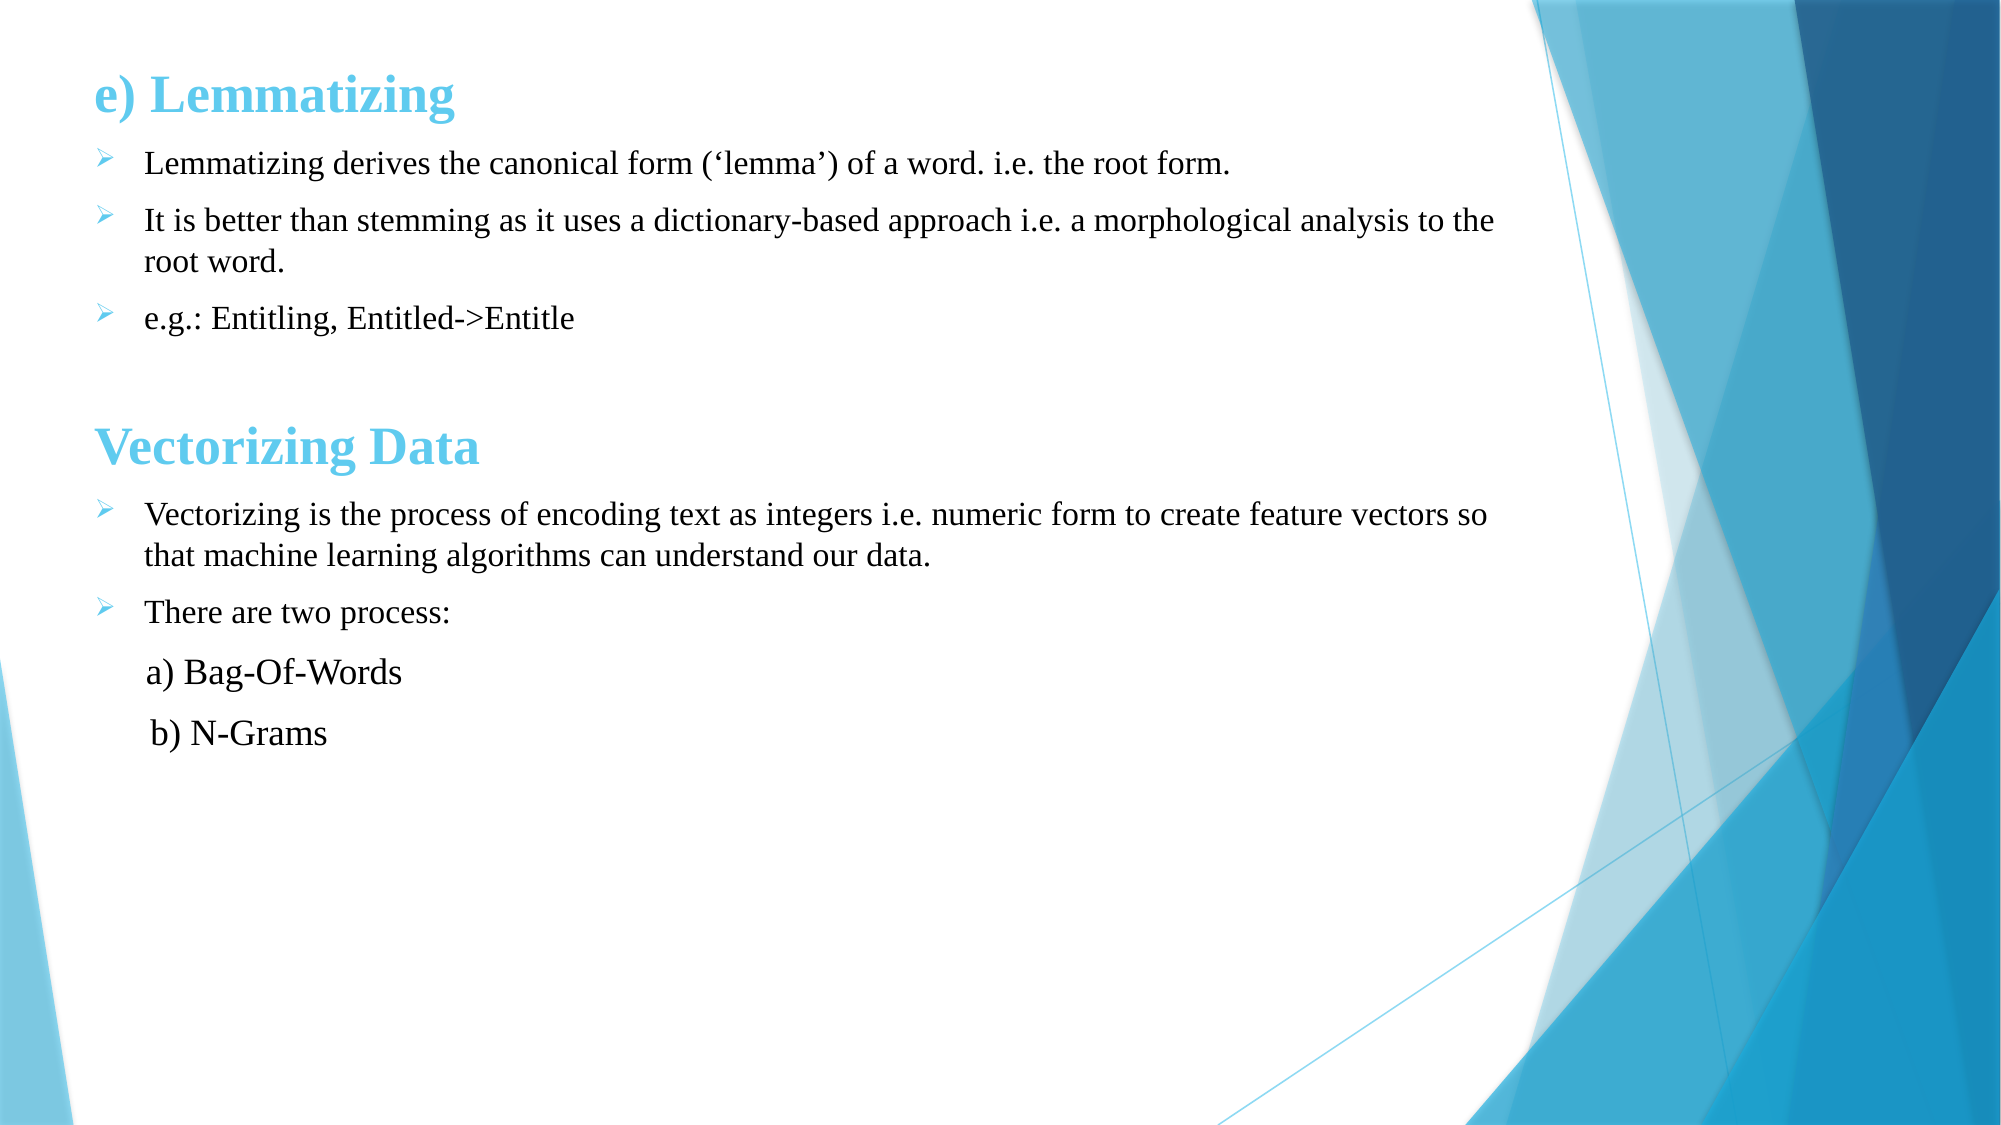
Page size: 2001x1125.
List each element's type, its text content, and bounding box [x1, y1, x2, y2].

list e) Lemmatizing Lemmatizing derives the canonical form (‘lemma’) of a word. i.e. the root form. It is better than stemming as it uses a dictionary-based approach i.e. a morphological analysis to the root word. e.g.: Entitling, Entitled->Entitle Vectorizing Data Vectorizing is the process of encoding text as integers i.e. numeric form to create feature vectors so that machine learning algorithms can understand our data. There are two process: a) Bag-Of-Words b) N-Grams [79, 51, 1536, 1090]
